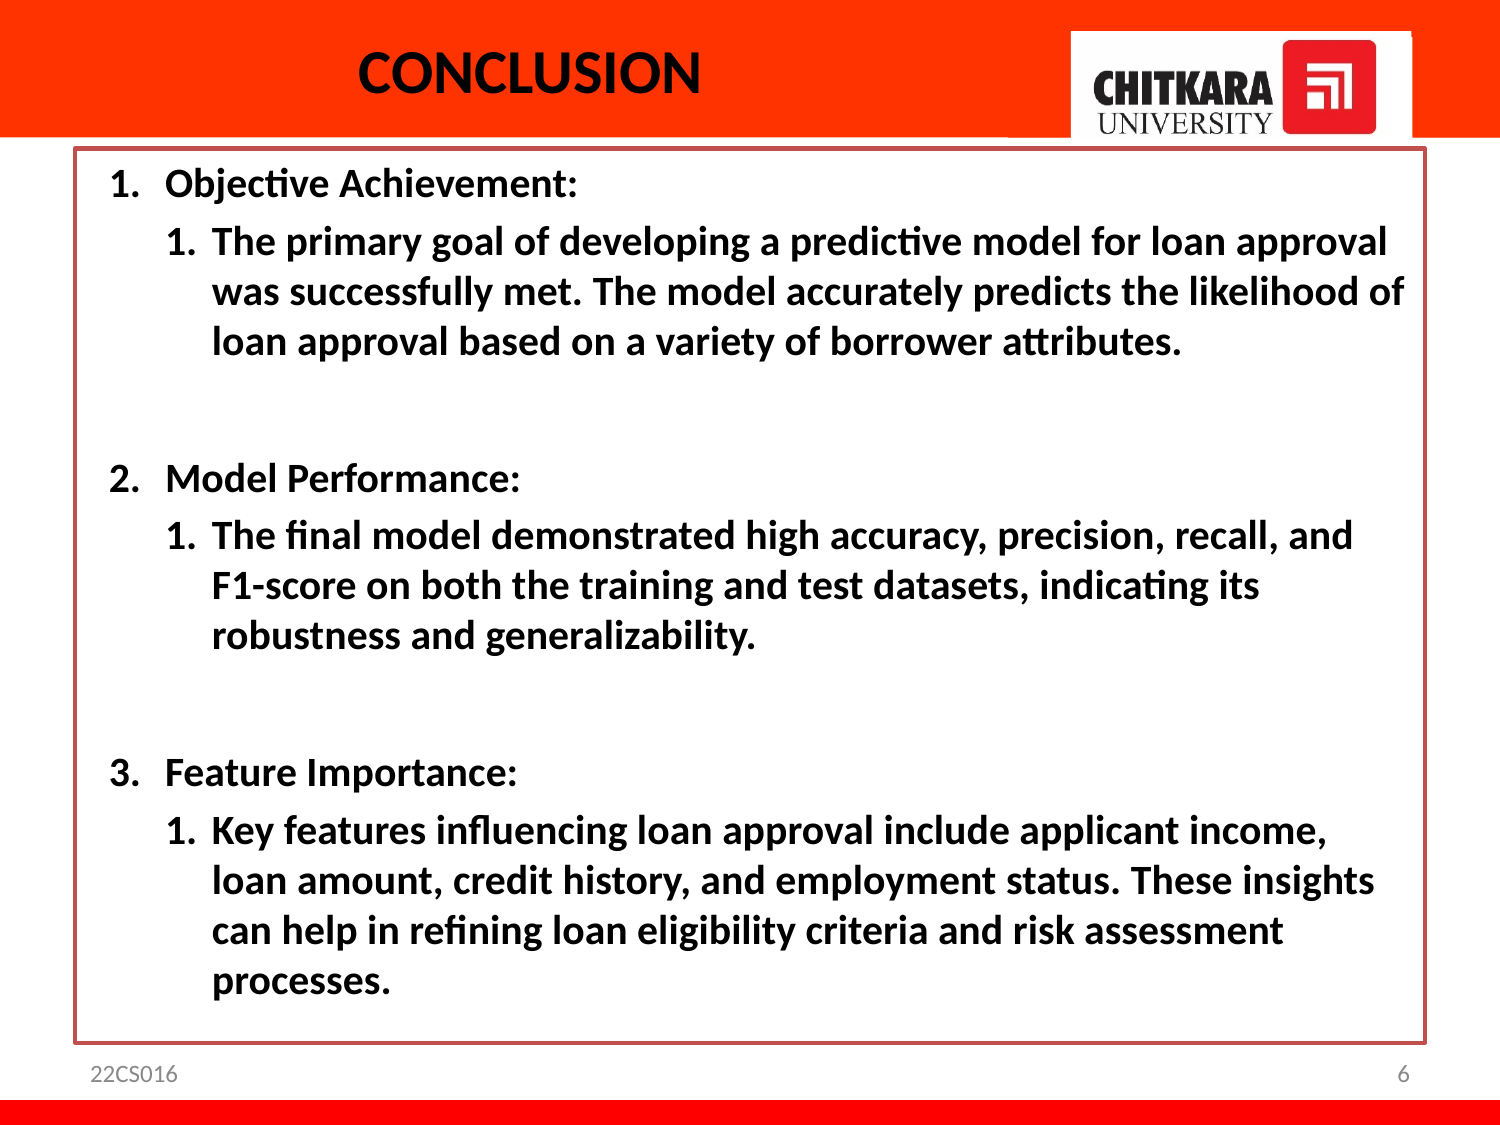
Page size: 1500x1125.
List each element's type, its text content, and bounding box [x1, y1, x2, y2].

list Objective Achievement: The primary goal of developing a predictive model for loan approval was successfully met. The model accurately predicts the likelihood of loan approval based on a variety of borrower attributes. Model Performance: The final model demonstrated high accuracy, precision, recall, and F1-score on both the training and test datasets, indicating its robustness and generalizability. Feature Importance: Key features influencing loan approval include applicant income, loan amount, credit history, and employment status. These insights can help in refining loan eligibility criteria and risk assessment processes. [73, 146, 1427, 1045]
picture [1074, 37, 1391, 138]
slide_number 6 [1074, 1042, 1425, 1103]
slide_number 22CS016 [75, 1042, 425, 1103]
title CONCLUSION [0, 0, 1063, 138]
